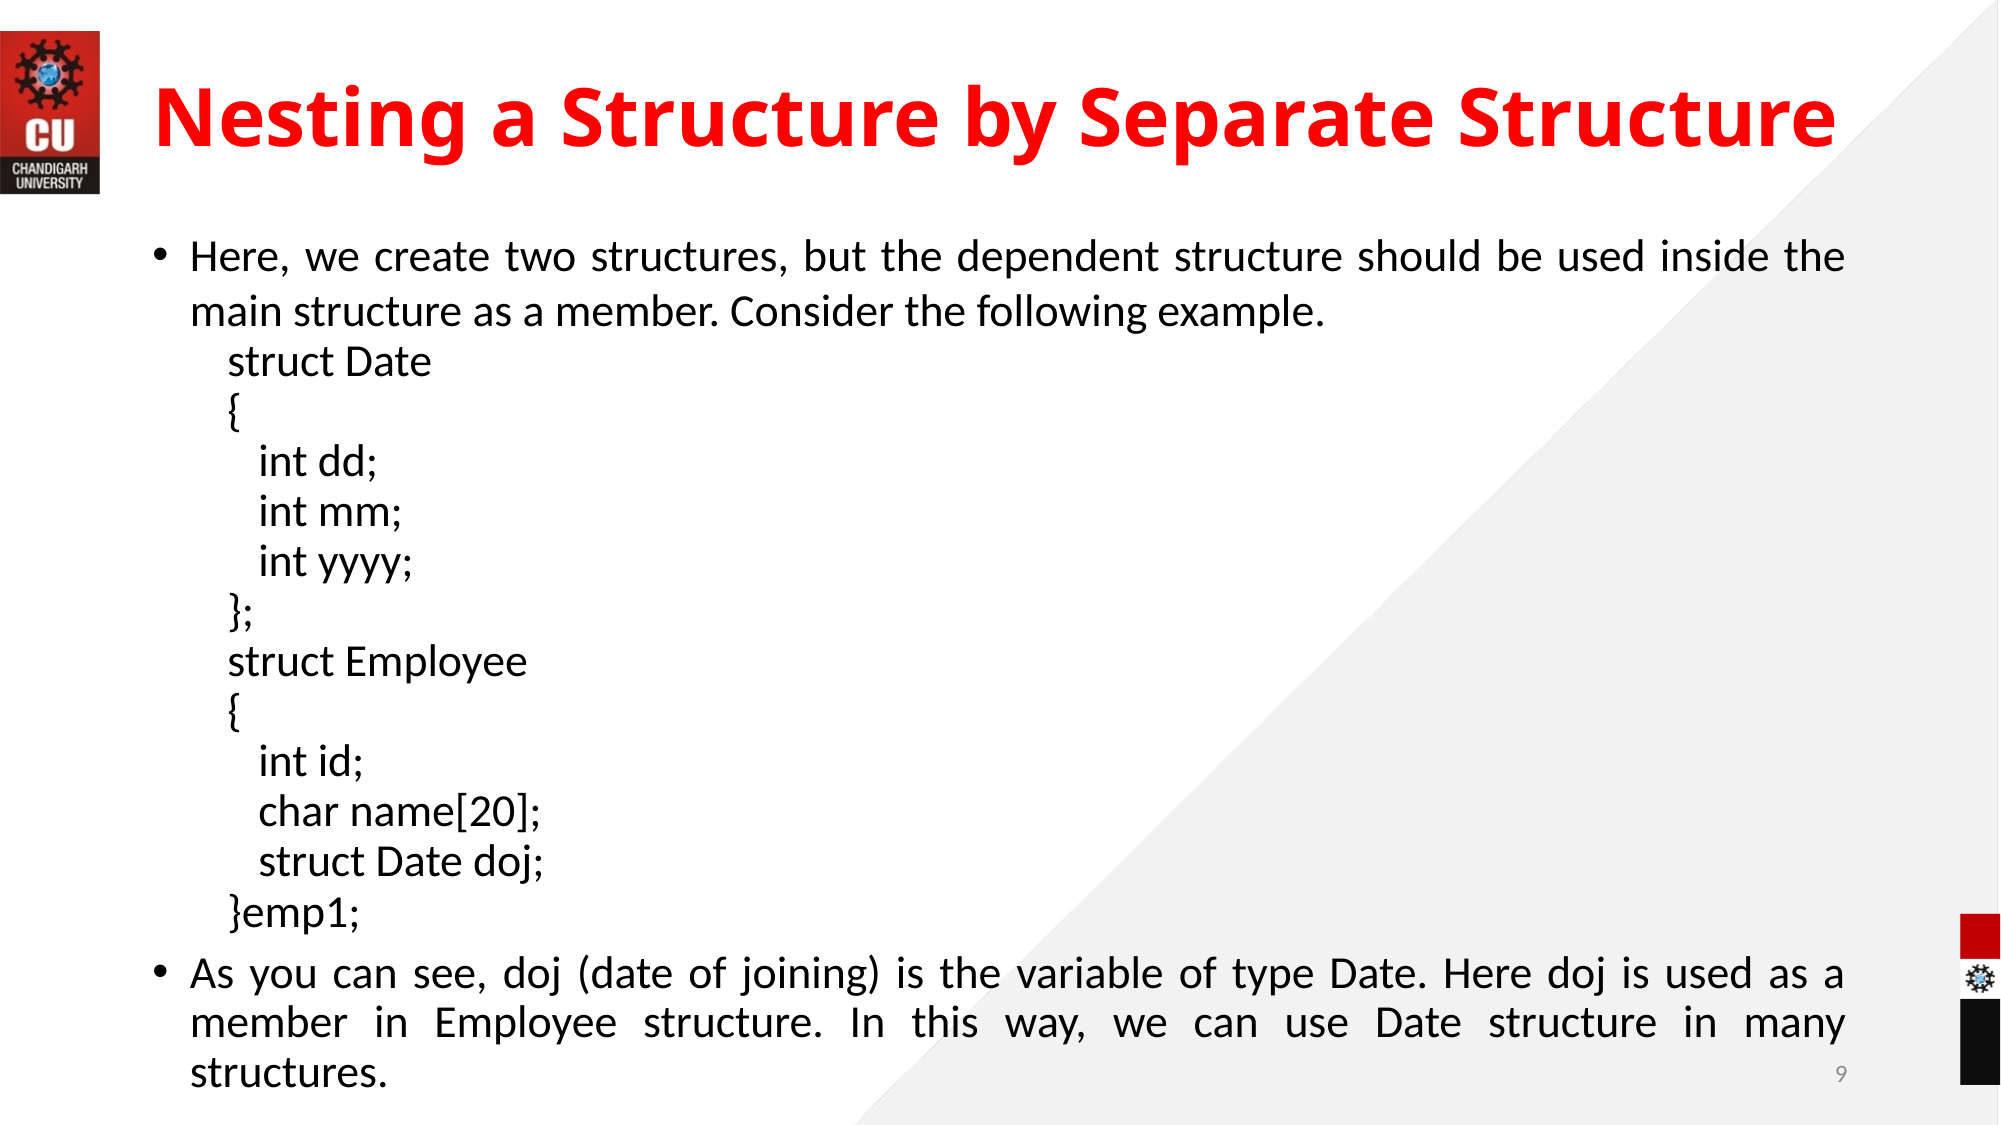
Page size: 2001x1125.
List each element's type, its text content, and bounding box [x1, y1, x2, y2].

picture [0, 0, 2001, 1125]
slide_number 9 [1412, 1042, 1863, 1103]
title Nesting a Structure by Separate Structure [137, 59, 1863, 218]
list Here, we create two structures, but the dependent structure should be used inside the main structure as a member. Consider the following example. struct Date { int dd; int mm; int yyyy; }; struct Employee { int id; char name[20]; struct Date doj; }emp1; As you can see, doj (date of joining) is the variable of type Date. Here doj is used as a member in Employee structure. In this way, we can use Date structure in many structures. [137, 218, 1863, 1014]
